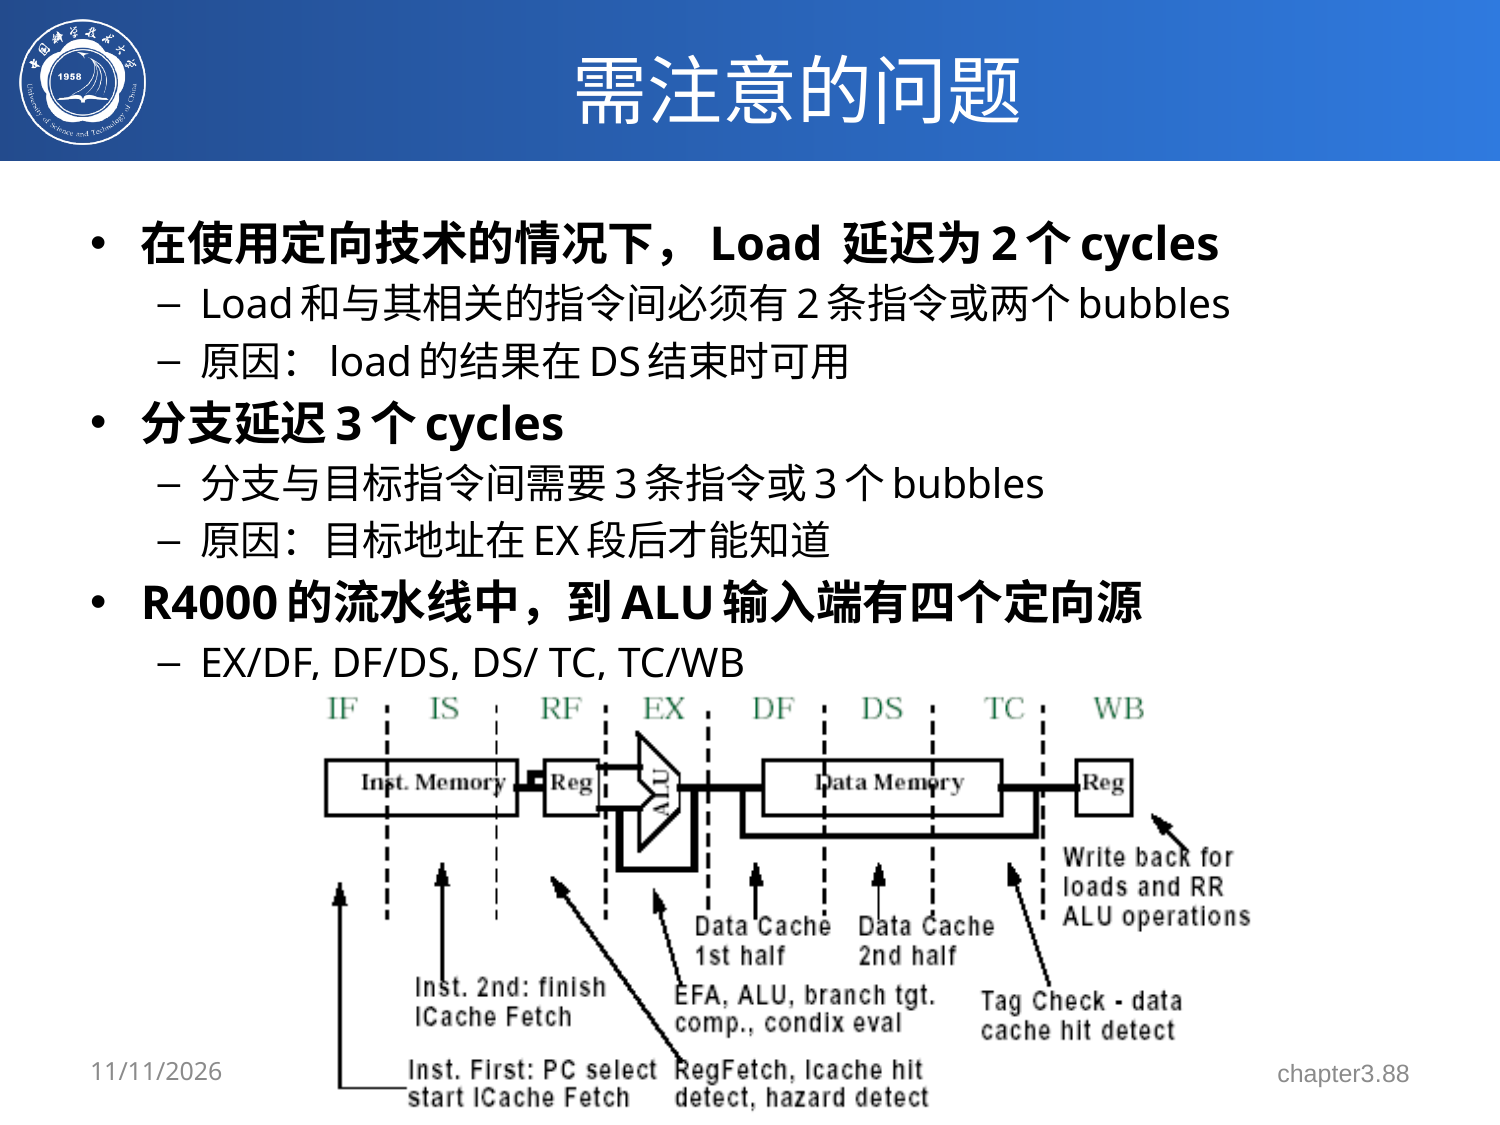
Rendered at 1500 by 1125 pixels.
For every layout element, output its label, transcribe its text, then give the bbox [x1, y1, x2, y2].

list 在使用定向技术的情况下，Load 延迟为2个cycles Load和与其相关的指令间必须有2条指令或两个bubbles 原因：load的结果在DS结束时可用 分支延迟3个cycles 分支与目标指令间需要3条指令或3个bubbles 原因：目标地址在EX段后才能知道 R4000的流水线中，到ALU输入端有四个定向源 EX/DF, DF/DS, DS/ TC, TC/WB [75, 206, 1425, 707]
title 需注意的问题 [169, 24, 1425, 153]
picture [19, 19, 146, 145]
slide_number chapter3.88 [1273, 1042, 1425, 1103]
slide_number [75, 1042, 296, 1103]
picture [300, 679, 1268, 1125]
